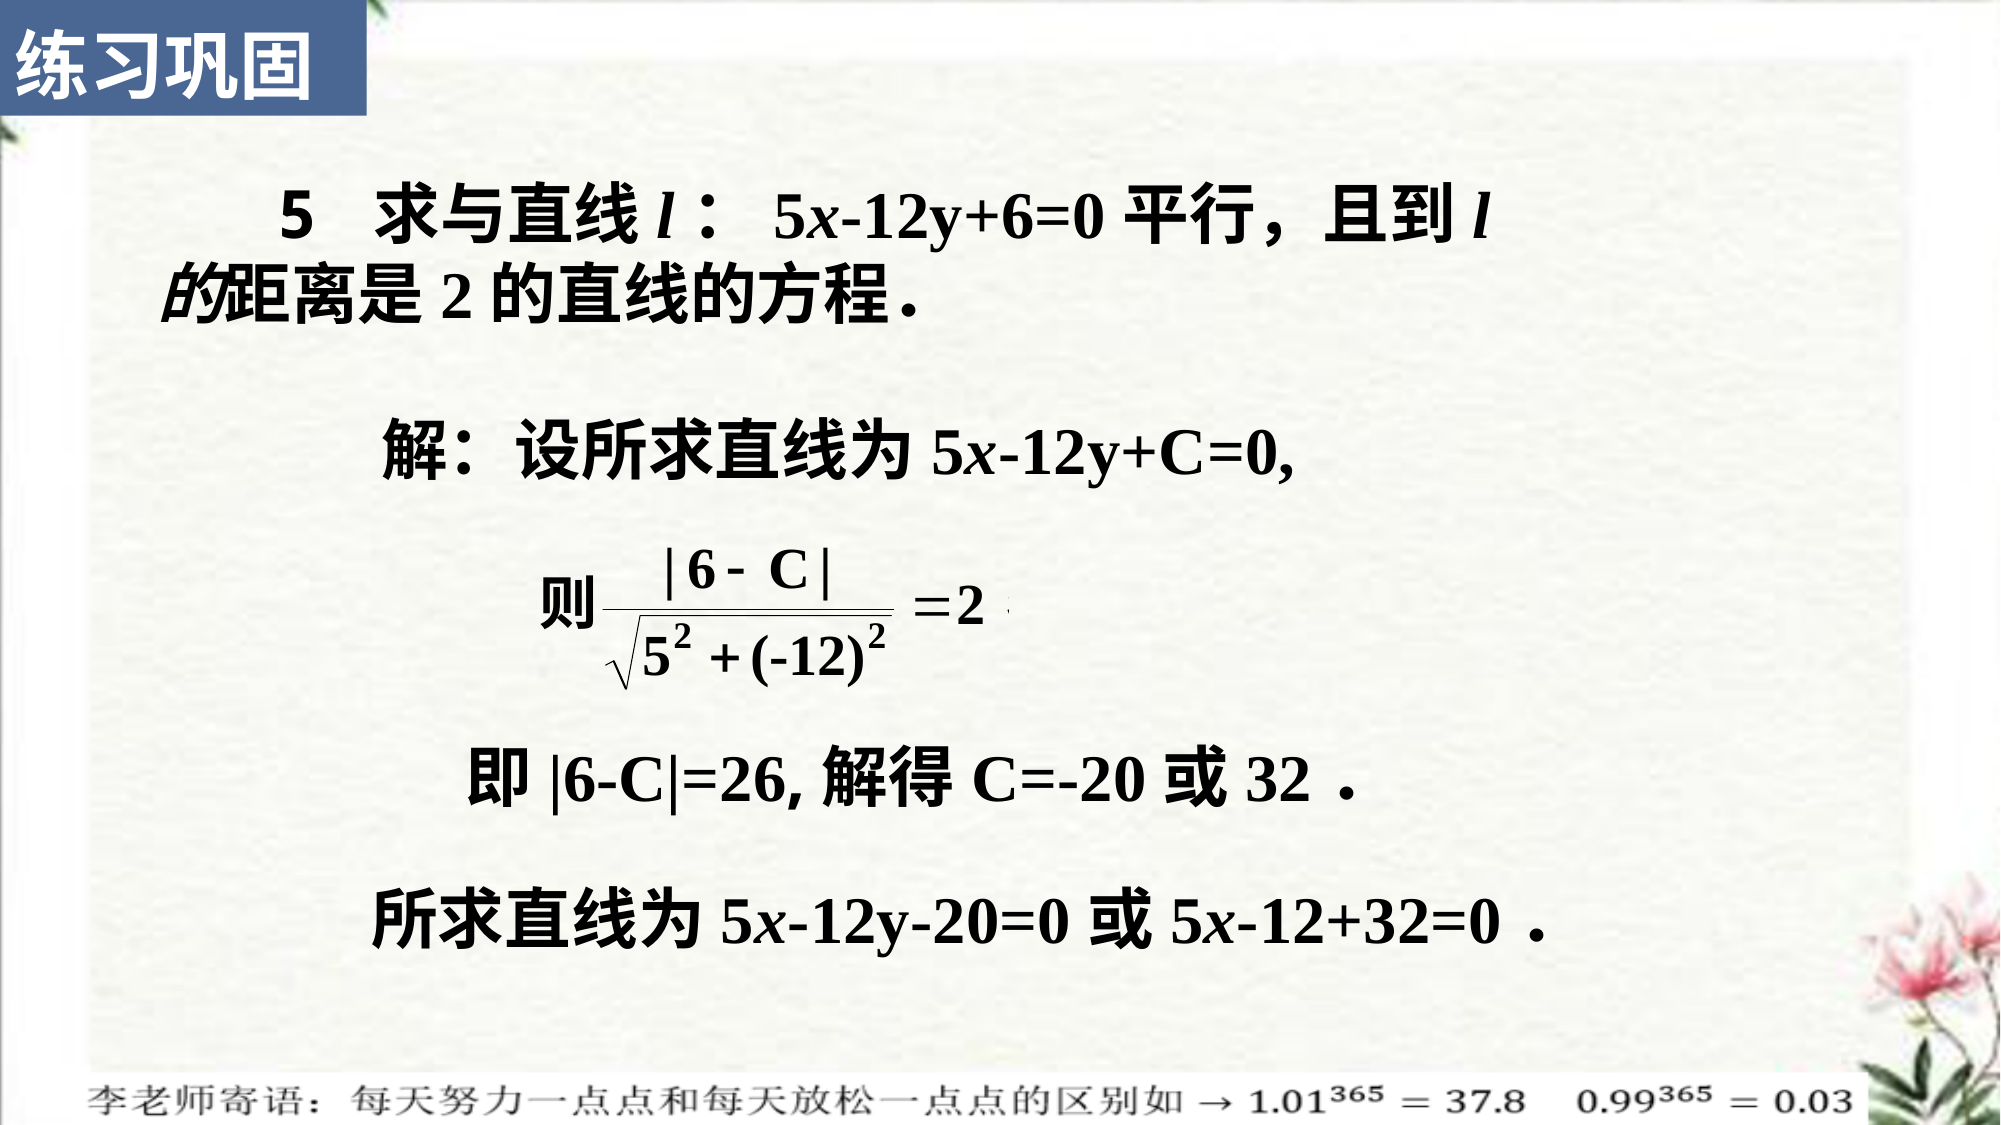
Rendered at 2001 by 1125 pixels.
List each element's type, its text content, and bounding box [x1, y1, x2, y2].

picture [0, 0, 2001, 1125]
text_box 解：设所求直线为5x-12y+C=0, [366, 400, 1619, 496]
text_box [539, 538, 1009, 695]
text_box 5 求与直线l：5x-12y+6=0平行，且到l的距离是2的直线的方程． [142, 164, 1537, 339]
text_box 所求直线为5x-12y-20=0或5x-12+32=0． [279, 869, 1638, 965]
text_box 即|6-C|=26,解得C=-20或32． [373, 727, 1626, 823]
text_box 练习巩固 [0, 0, 367, 116]
